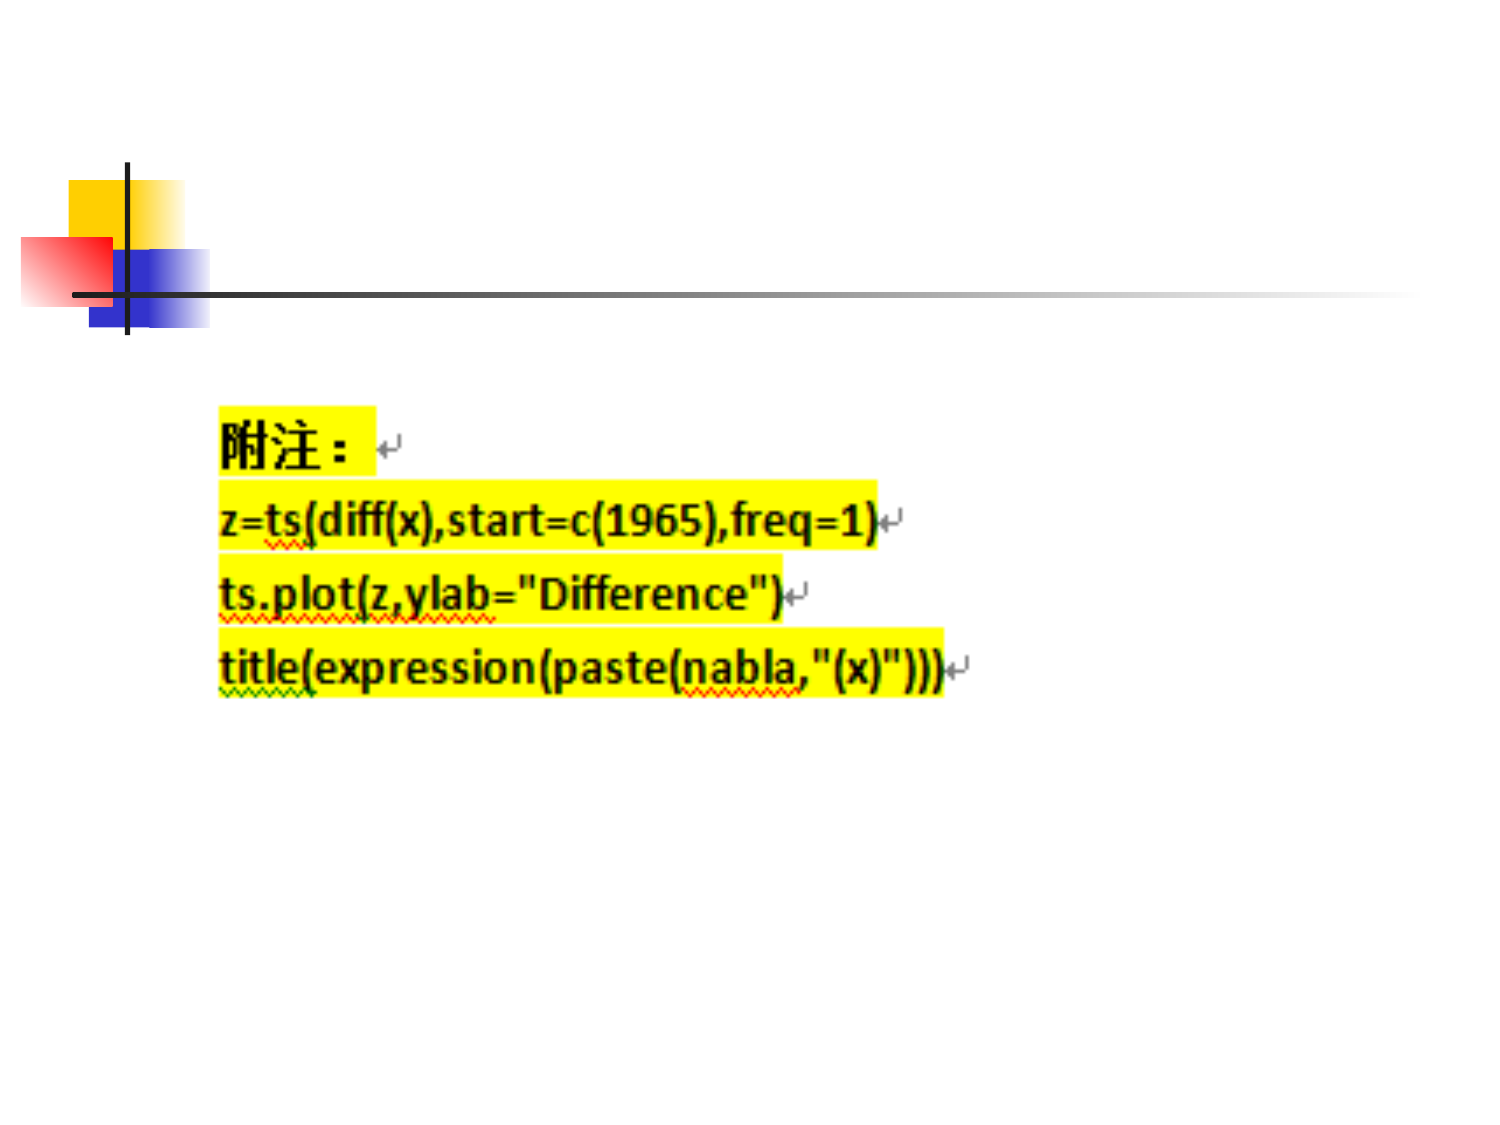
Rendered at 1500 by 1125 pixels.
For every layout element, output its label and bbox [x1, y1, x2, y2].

picture [198, 386, 1048, 727]
